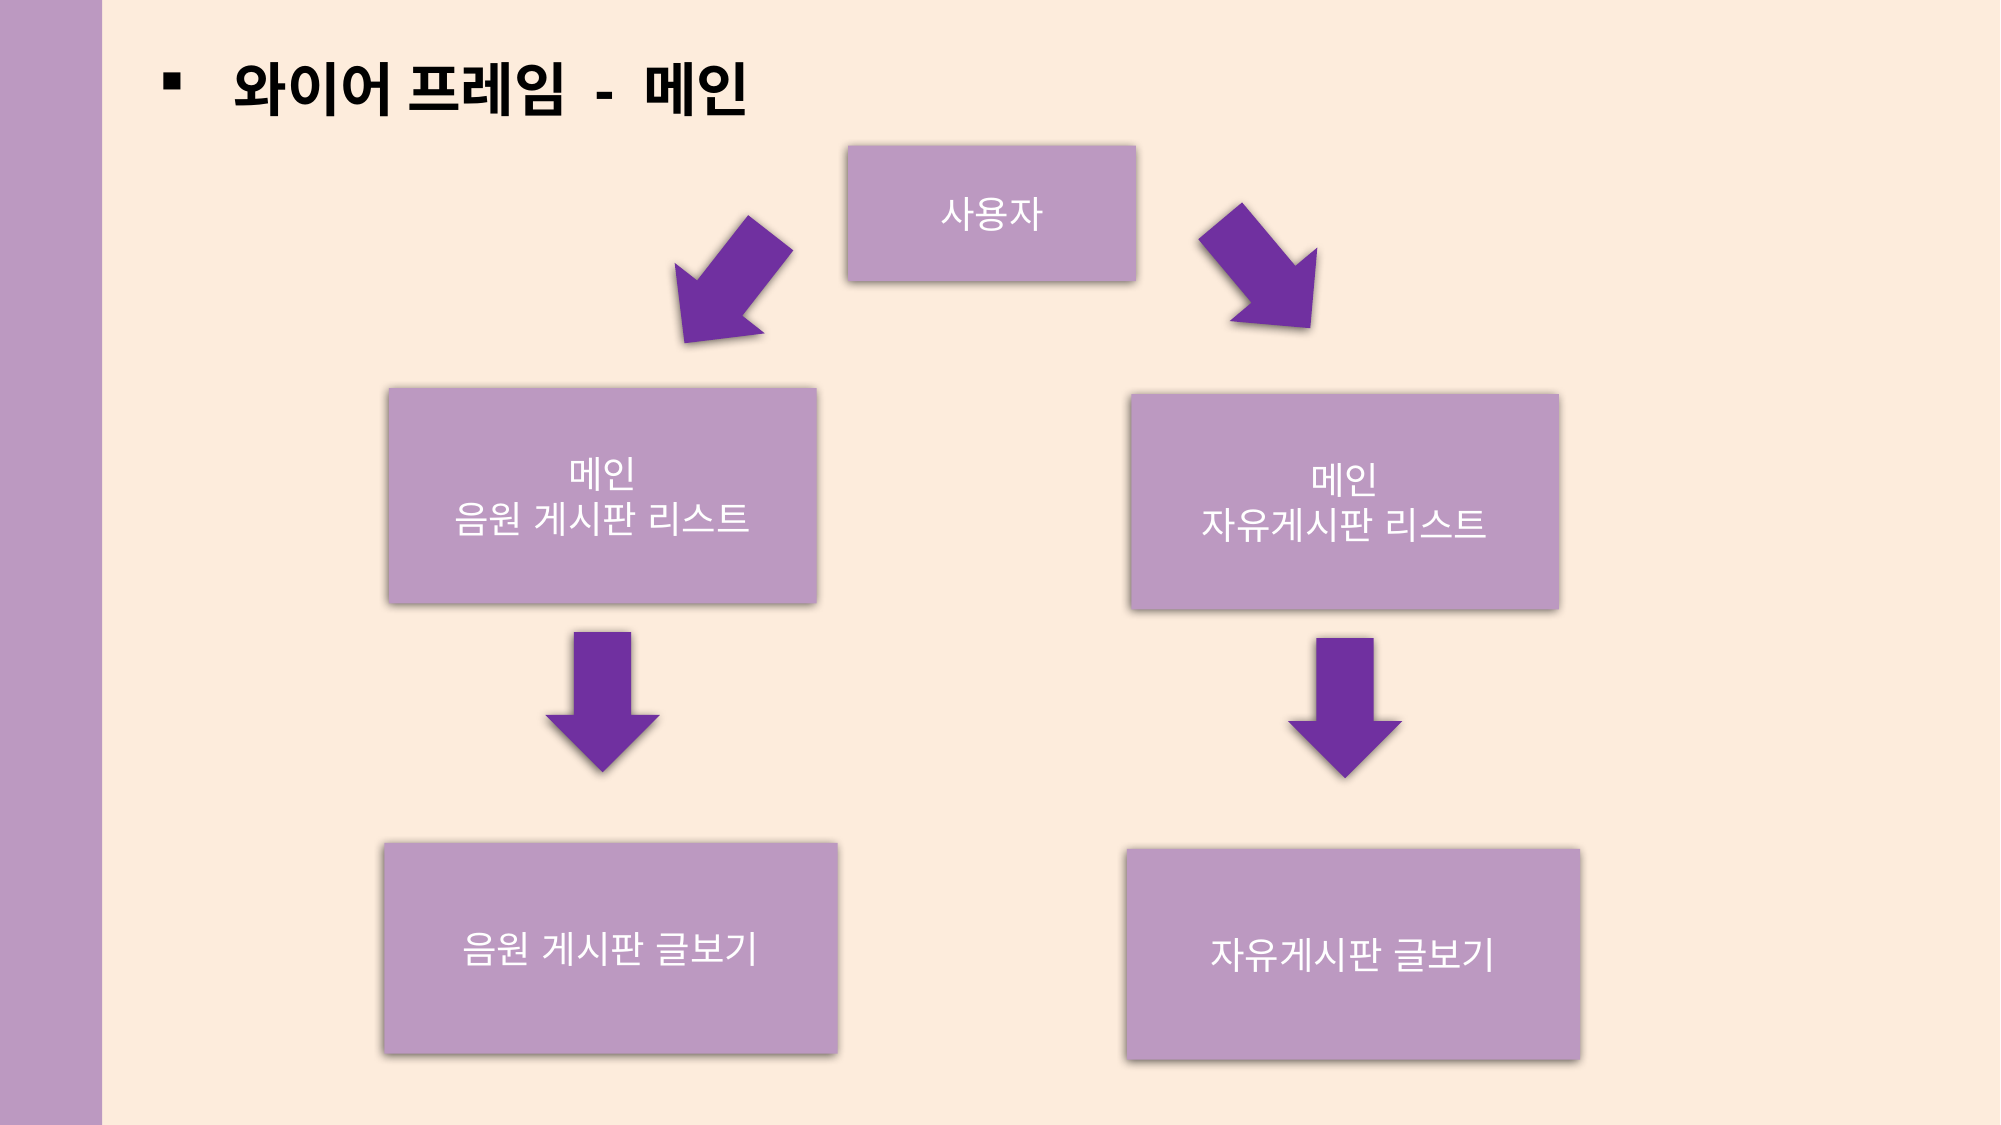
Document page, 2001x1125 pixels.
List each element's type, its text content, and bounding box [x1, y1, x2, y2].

text_box [1198, 202, 1318, 329]
text_box 음원 게시판 글보기 [384, 842, 838, 1054]
text_box 메인 자유게시판 리스트 [1131, 394, 1559, 610]
text_box 와이어 프레임 - 메인 [143, 45, 1177, 131]
text_box 사용자 [848, 145, 1136, 282]
text_box 자유게시판 글보기 [1126, 848, 1581, 1060]
text_box [1287, 638, 1403, 779]
text_box [545, 632, 660, 773]
text_box [674, 215, 794, 344]
text_box 메인 음원 게시판 리스트 [388, 388, 817, 604]
